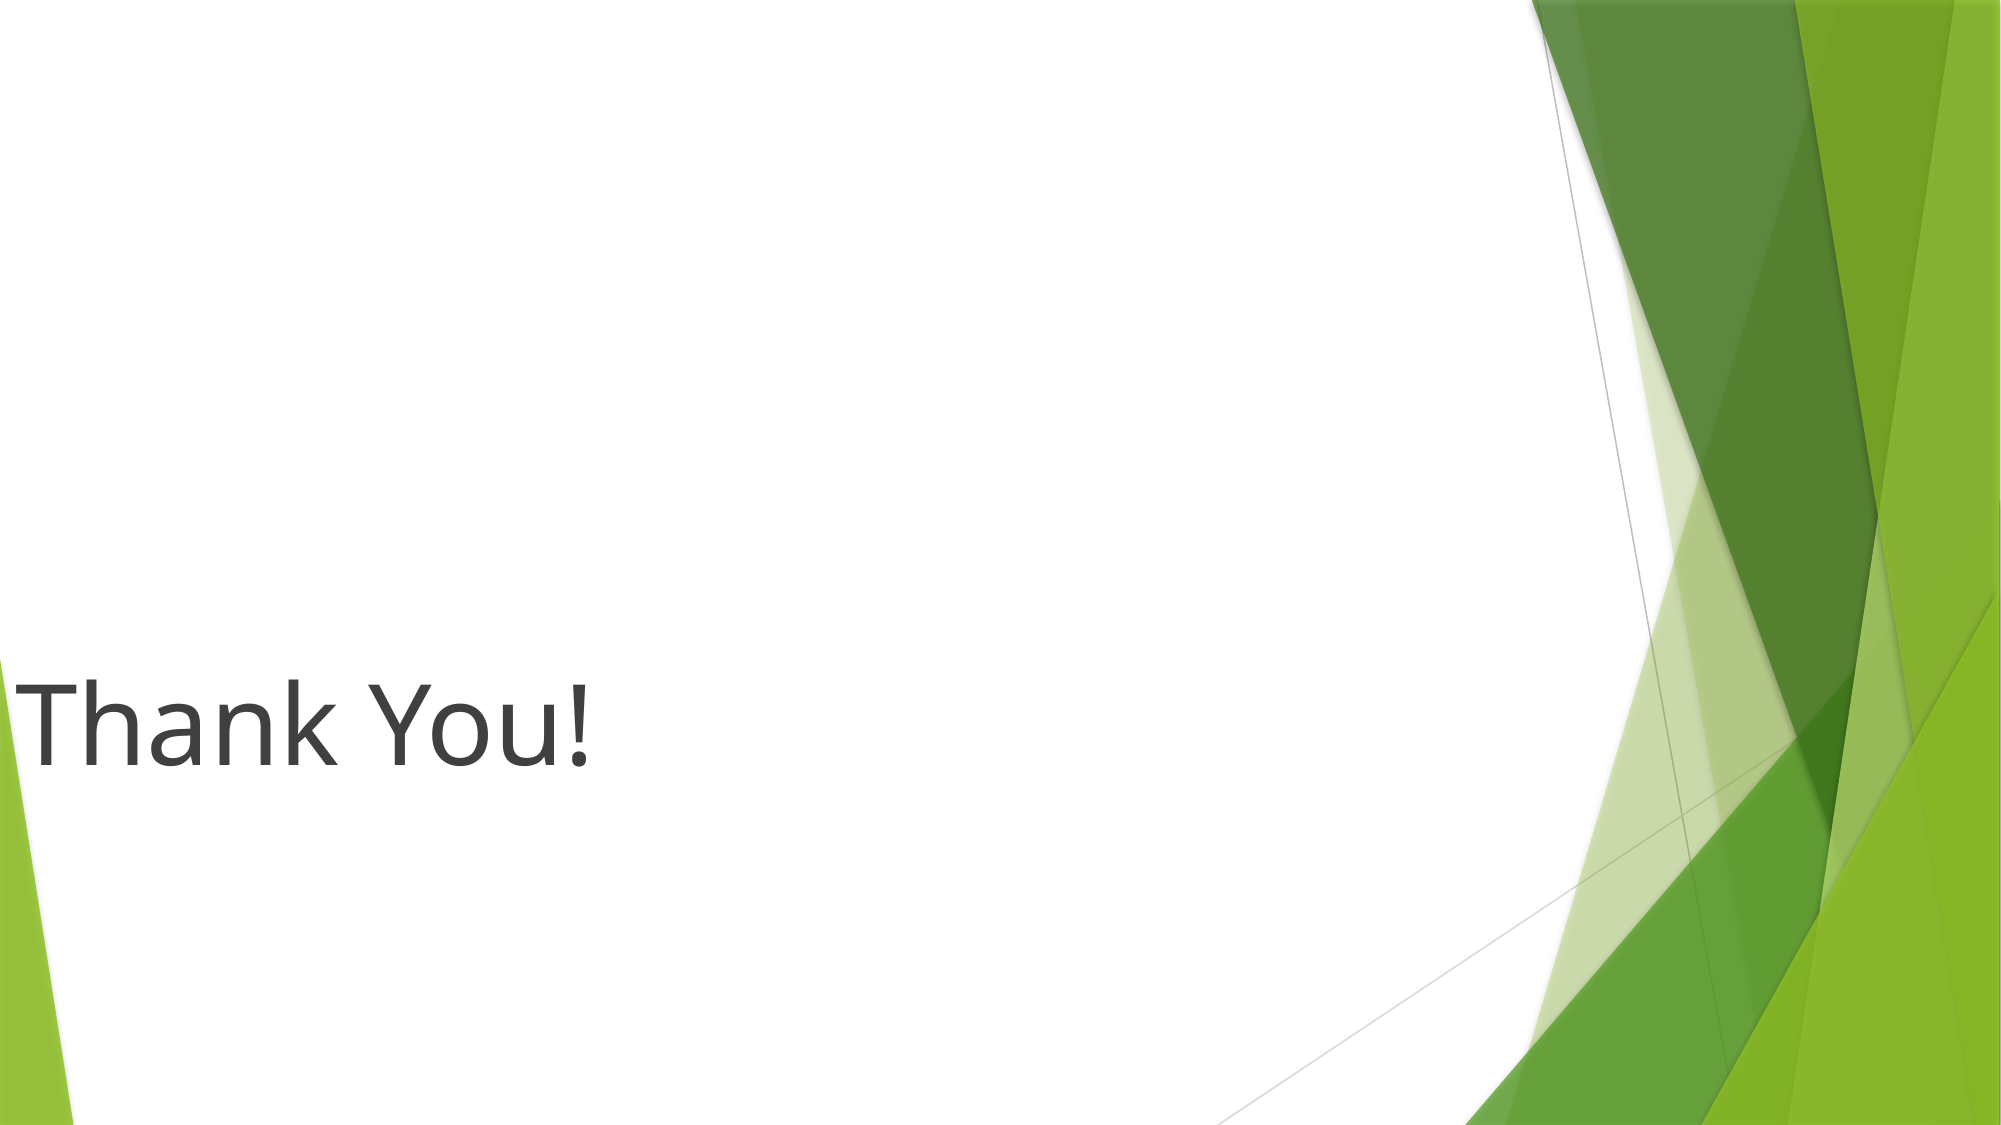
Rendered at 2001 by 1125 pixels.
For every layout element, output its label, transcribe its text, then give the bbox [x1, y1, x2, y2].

list Thank You! [0, 354, 1411, 992]
